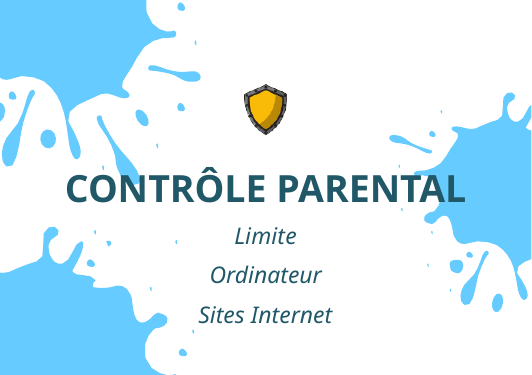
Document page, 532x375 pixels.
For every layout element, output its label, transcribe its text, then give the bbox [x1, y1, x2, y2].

text_box [178, 348, 187, 357]
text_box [0, 0, 201, 186]
text_box Ordinateur [194, 253, 337, 293]
text_box [0, 226, 168, 375]
text_box Limite [219, 213, 312, 253]
picture [244, 84, 287, 135]
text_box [389, 92, 532, 313]
text_box Sites Internet [183, 293, 348, 336]
text_box CONTRÔLE PARENTAL [49, 157, 389, 217]
